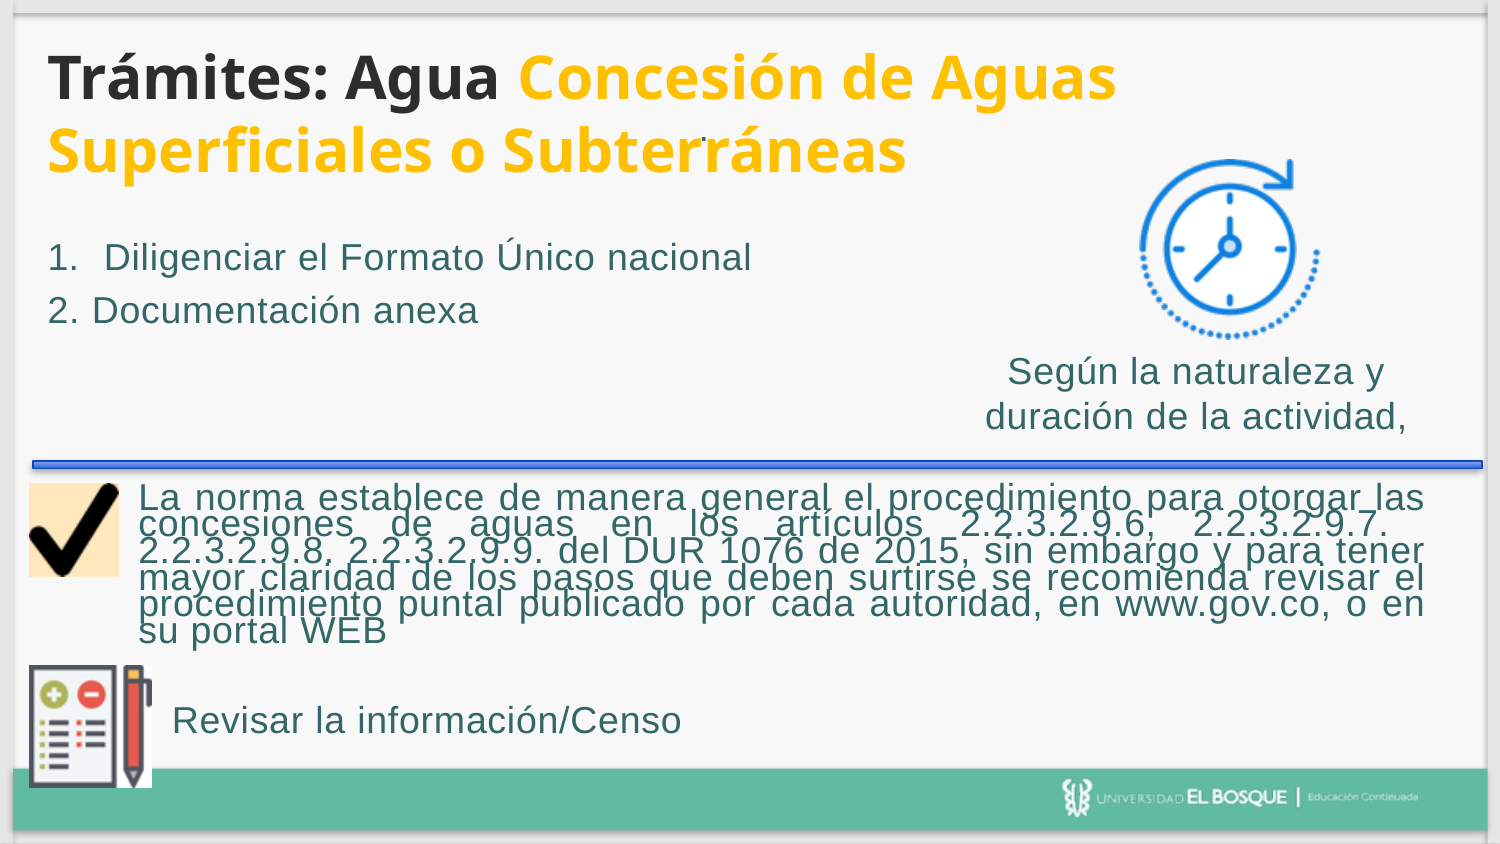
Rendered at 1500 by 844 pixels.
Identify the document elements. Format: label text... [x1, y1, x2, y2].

text_box Revisar la información/Censo [157, 707, 1476, 749]
picture [29, 664, 153, 788]
picture [1058, 159, 1402, 340]
title Trámites: Agua Concesión de Aguas Superficiales o Subterráneas [33, 31, 1483, 164]
picture [29, 483, 119, 577]
picture [1055, 769, 1425, 827]
text_box Diligenciar el Formato Único nacional 2. Documentación anexa [32, 243, 783, 338]
text_box La norma establece de manera general el procedimiento para otorgar las concesiones de aguas en los artículos 2.2.3.2.9.6, 2.2.3.2.9.7. 2.2.3.2.9.8. 2.2.3.2.9.9. del DUR 1076 de 2015, sin embargo y para tener mayor claridad de los pasos que deben surtirse se recomienda revisar el procedimiento puntal publicado por cada autoridad, en www.gov.co, o en su portal WEB [123, 483, 1443, 658]
text_box . [683, 115, 1434, 157]
text_box [32, 460, 1483, 469]
text_box Según la naturaleza y duración de la actividad, [933, 339, 1460, 445]
